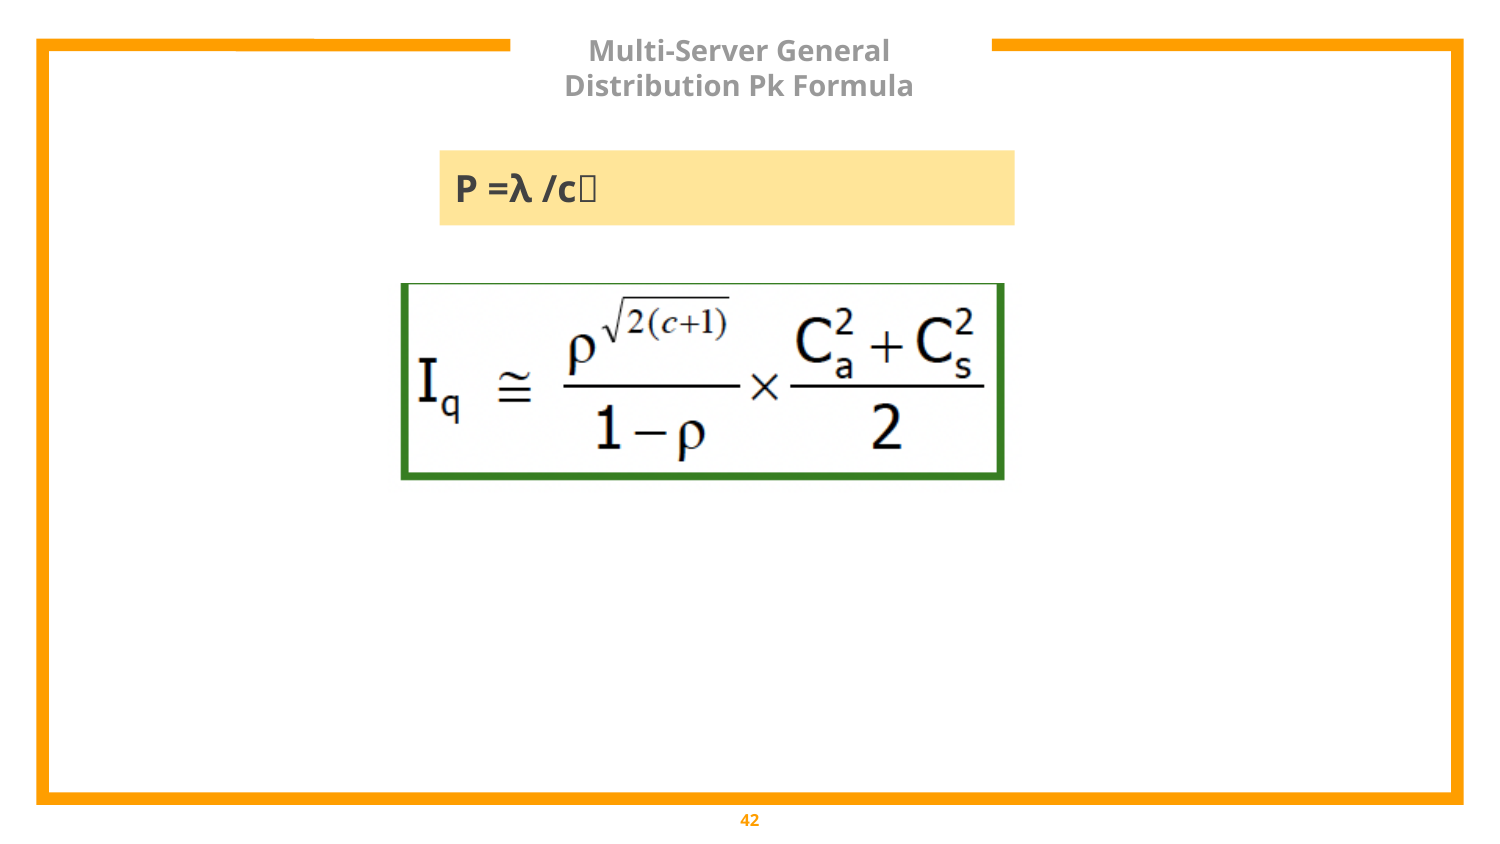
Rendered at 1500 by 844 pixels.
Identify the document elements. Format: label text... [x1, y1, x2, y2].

text_box P =λ /c𝞵 [439, 150, 1015, 226]
text_box Multi-Server General Distribution Pk Formula [493, 17, 986, 118]
picture [386, 283, 1022, 493]
slide_number ‹#› [0, 798, 1500, 844]
